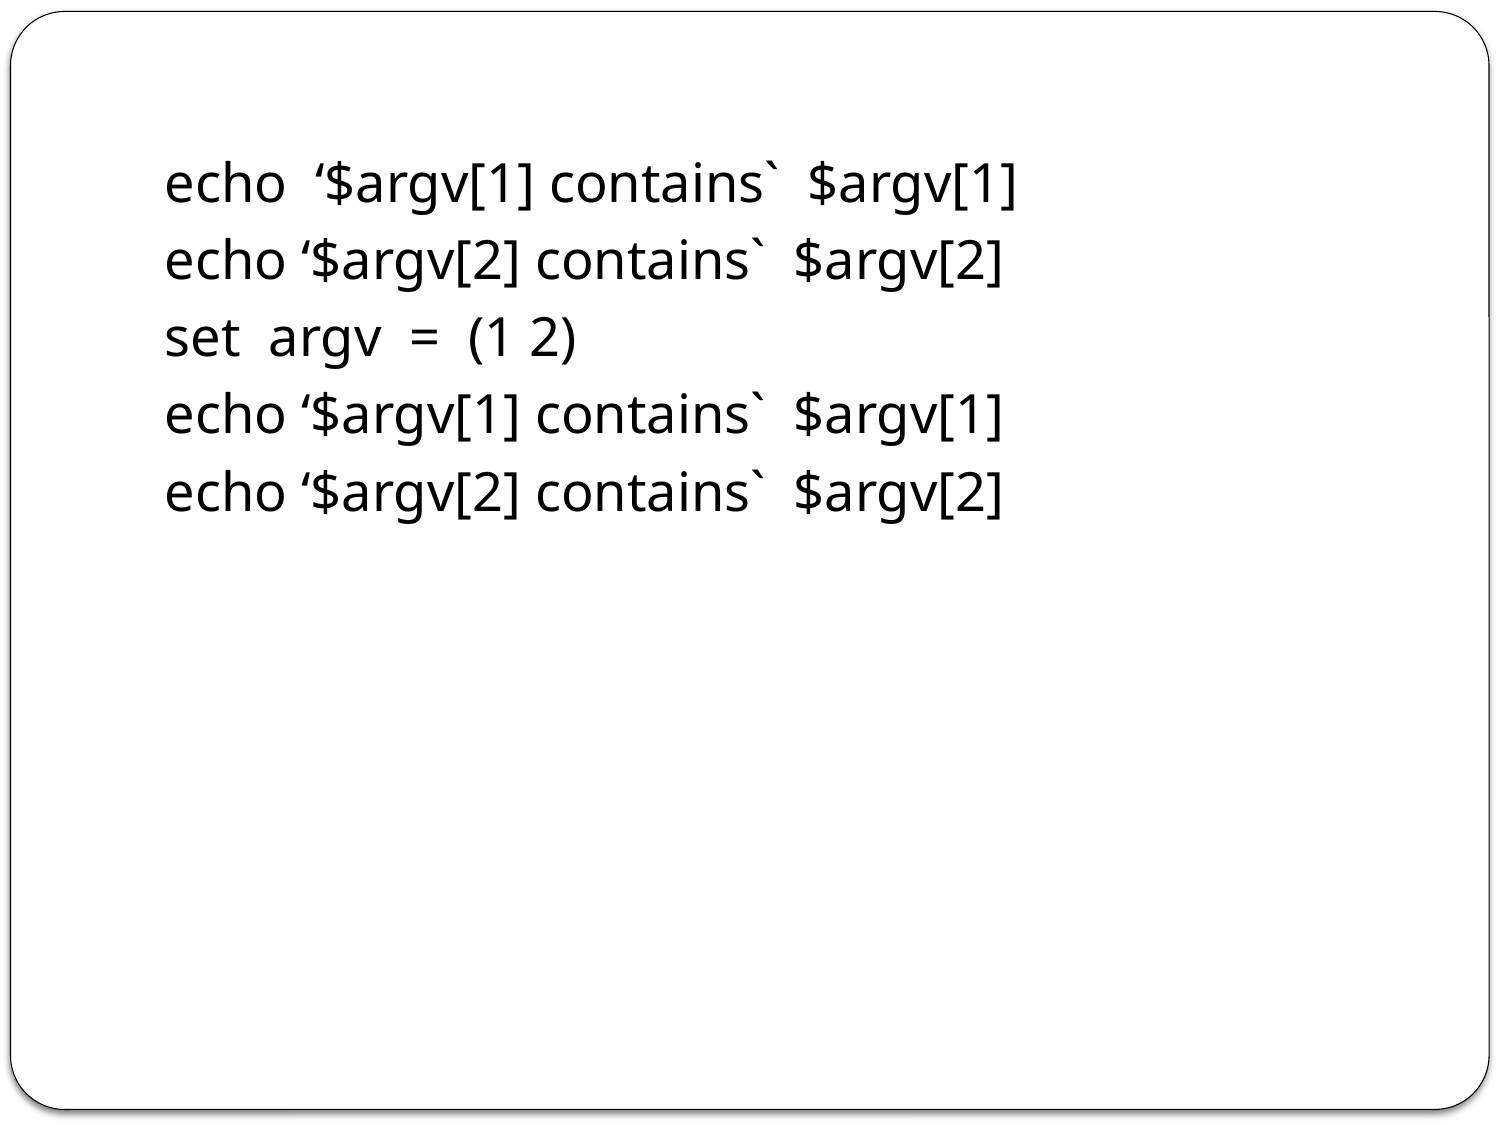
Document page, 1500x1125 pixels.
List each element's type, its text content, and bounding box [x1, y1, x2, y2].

list echo ‘$argv[1] contains` $argv[1] echo ‘$argv[2] contains` $argv[2] set argv = (1 2) echo ‘$argv[1] contains` $argv[1] echo ‘$argv[2] contains` $argv[2] [150, 140, 1425, 988]
